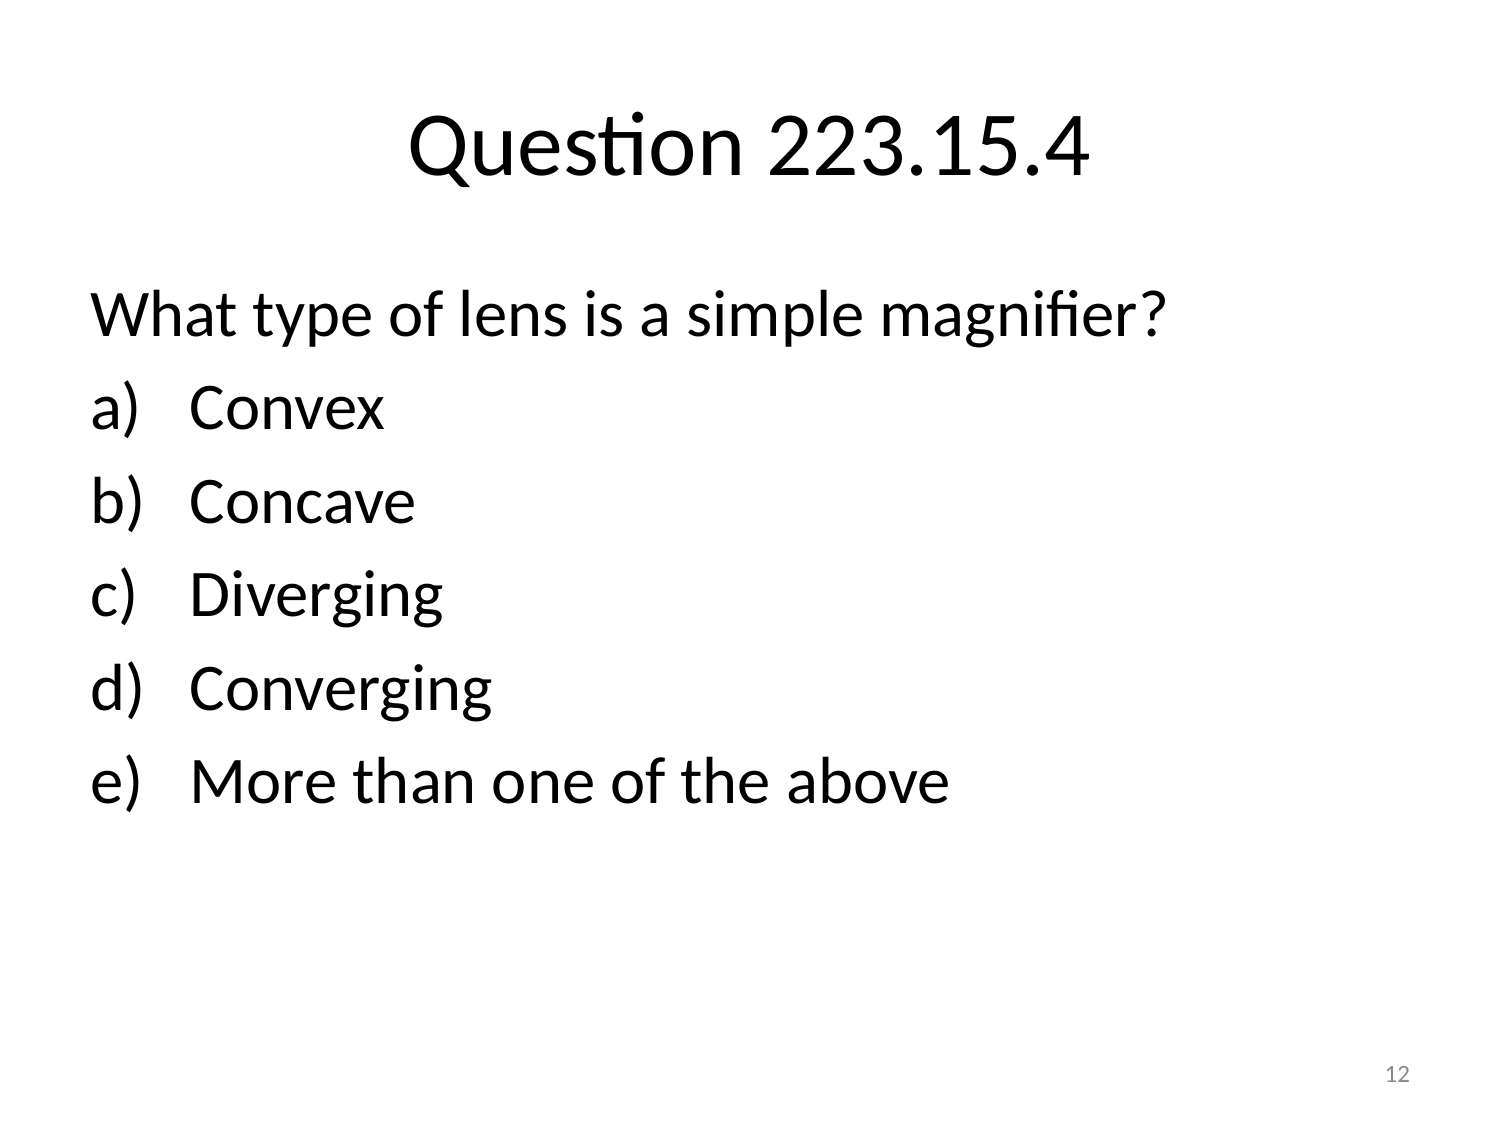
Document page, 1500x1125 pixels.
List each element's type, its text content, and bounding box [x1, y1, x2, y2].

list What type of lens is a simple magnifier? Convex Concave Diverging Converging More than one of the above [75, 262, 1360, 1005]
slide_number 12 [1074, 1042, 1425, 1103]
title Question 223.15.4 [75, 45, 1425, 233]
